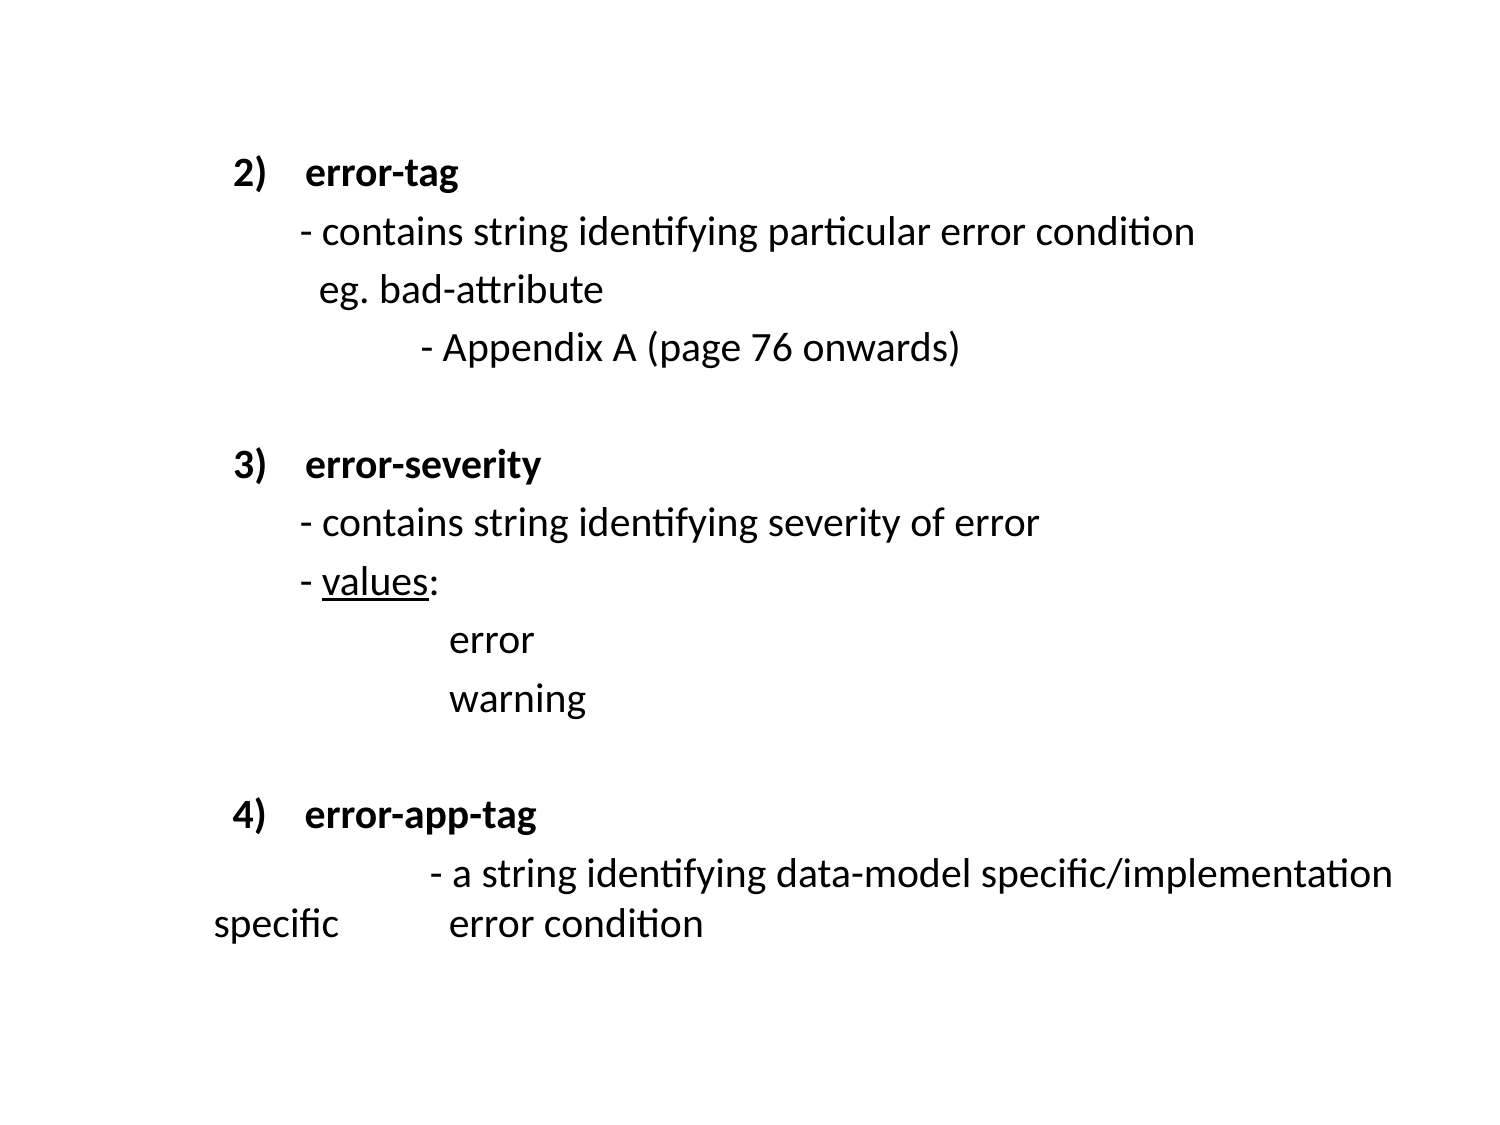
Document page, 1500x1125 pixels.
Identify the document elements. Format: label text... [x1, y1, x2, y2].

list 2) error-tag - contains string identifying particular error condition eg. bad-attribute - Appendix A (page 76 onwards) 3) error-severity - contains string identifying severity of error - values: error warning 4) error-app-tag - a string identifying data-model specific/implementation specific error condition [76, 137, 1427, 1005]
